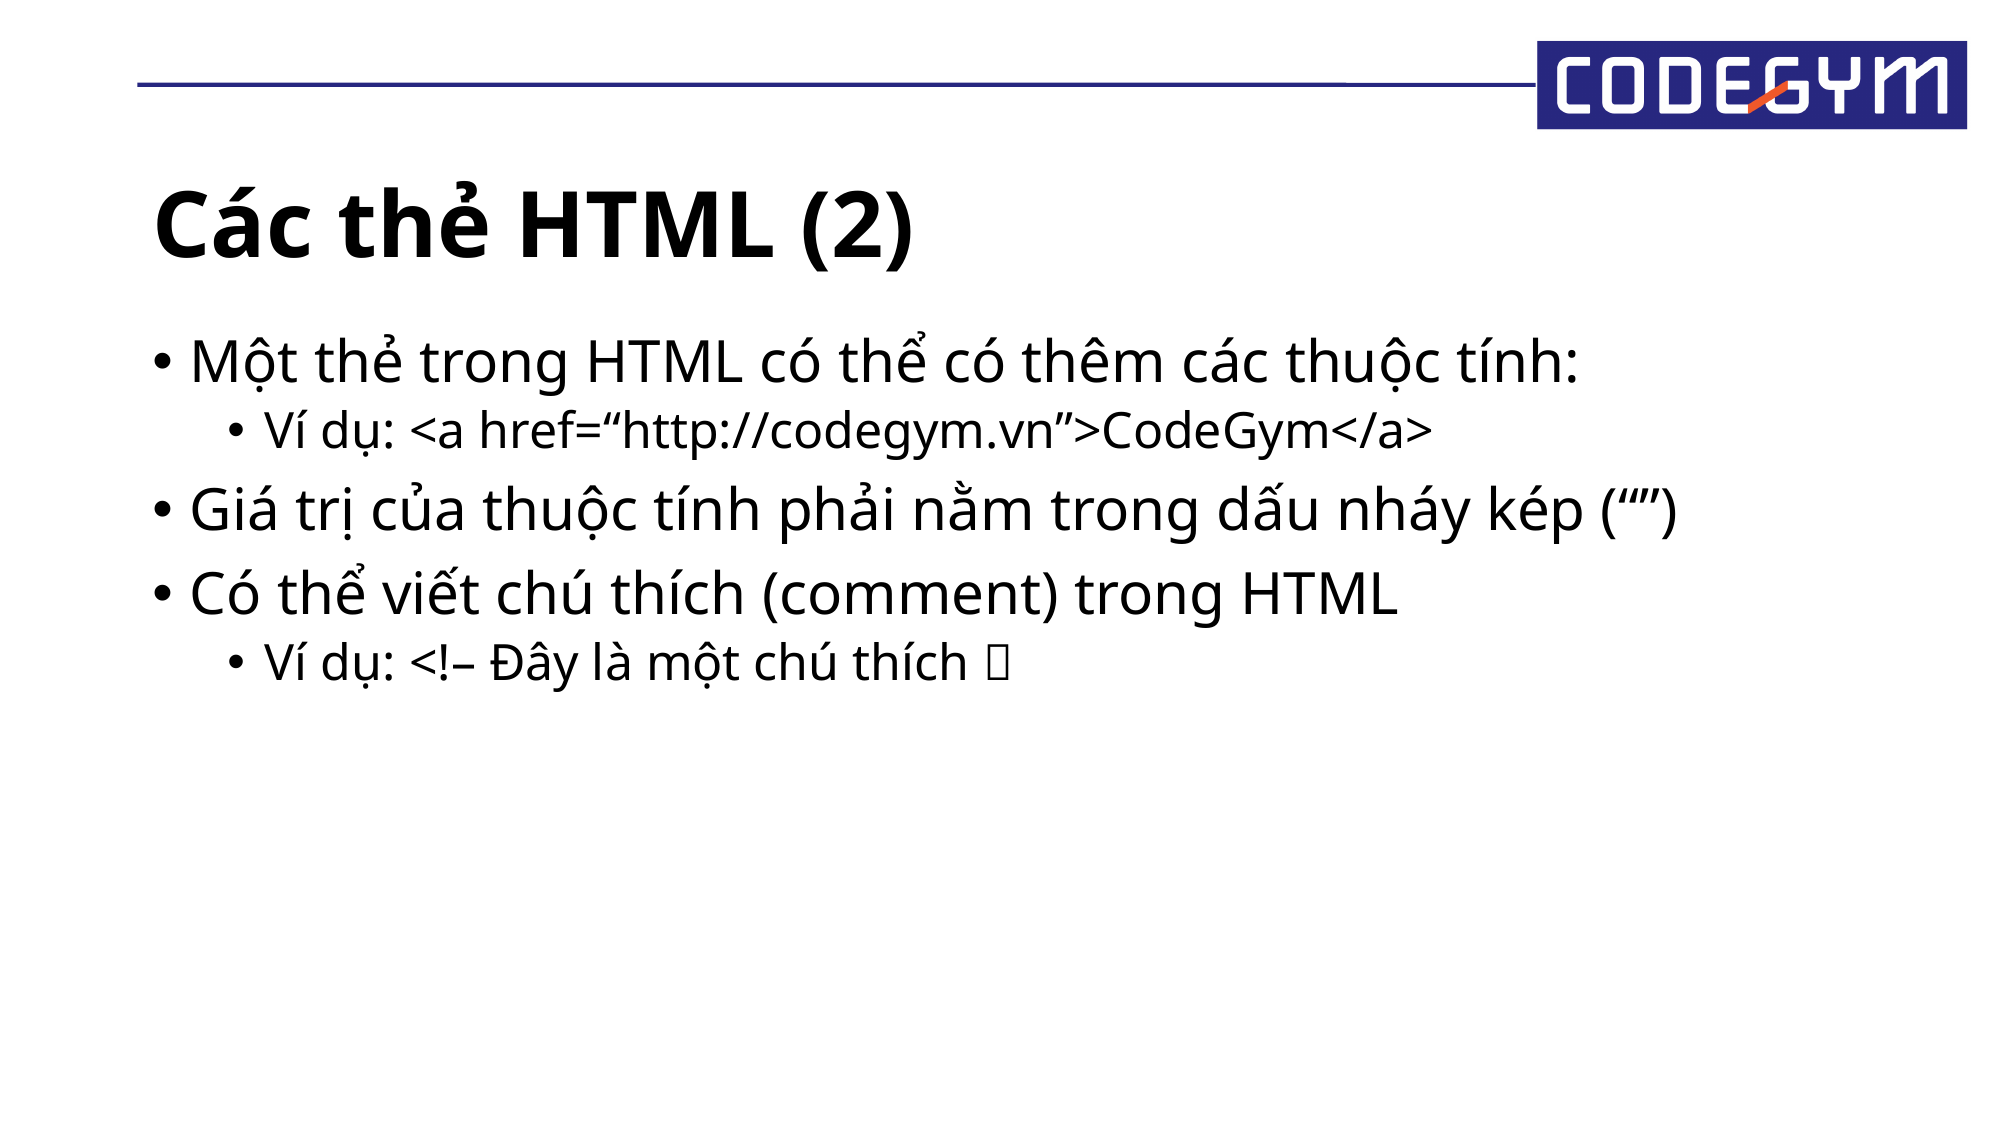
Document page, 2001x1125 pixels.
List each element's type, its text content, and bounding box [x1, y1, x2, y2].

picture [1535, 37, 1971, 132]
title Các thẻ HTML (2) [137, 161, 1863, 296]
list Một thẻ trong HTML có thể có thêm các thuộc tính: Ví dụ: <a href=“http://codegym.vn”>CodeGym</a> Giá trị của thuộc tính phải nằm trong dấu nháy kép (“”) Có thể viết chú thích (comment) trong HTML Ví dụ: <!– Đây là một chú thích  [137, 324, 1863, 1014]
